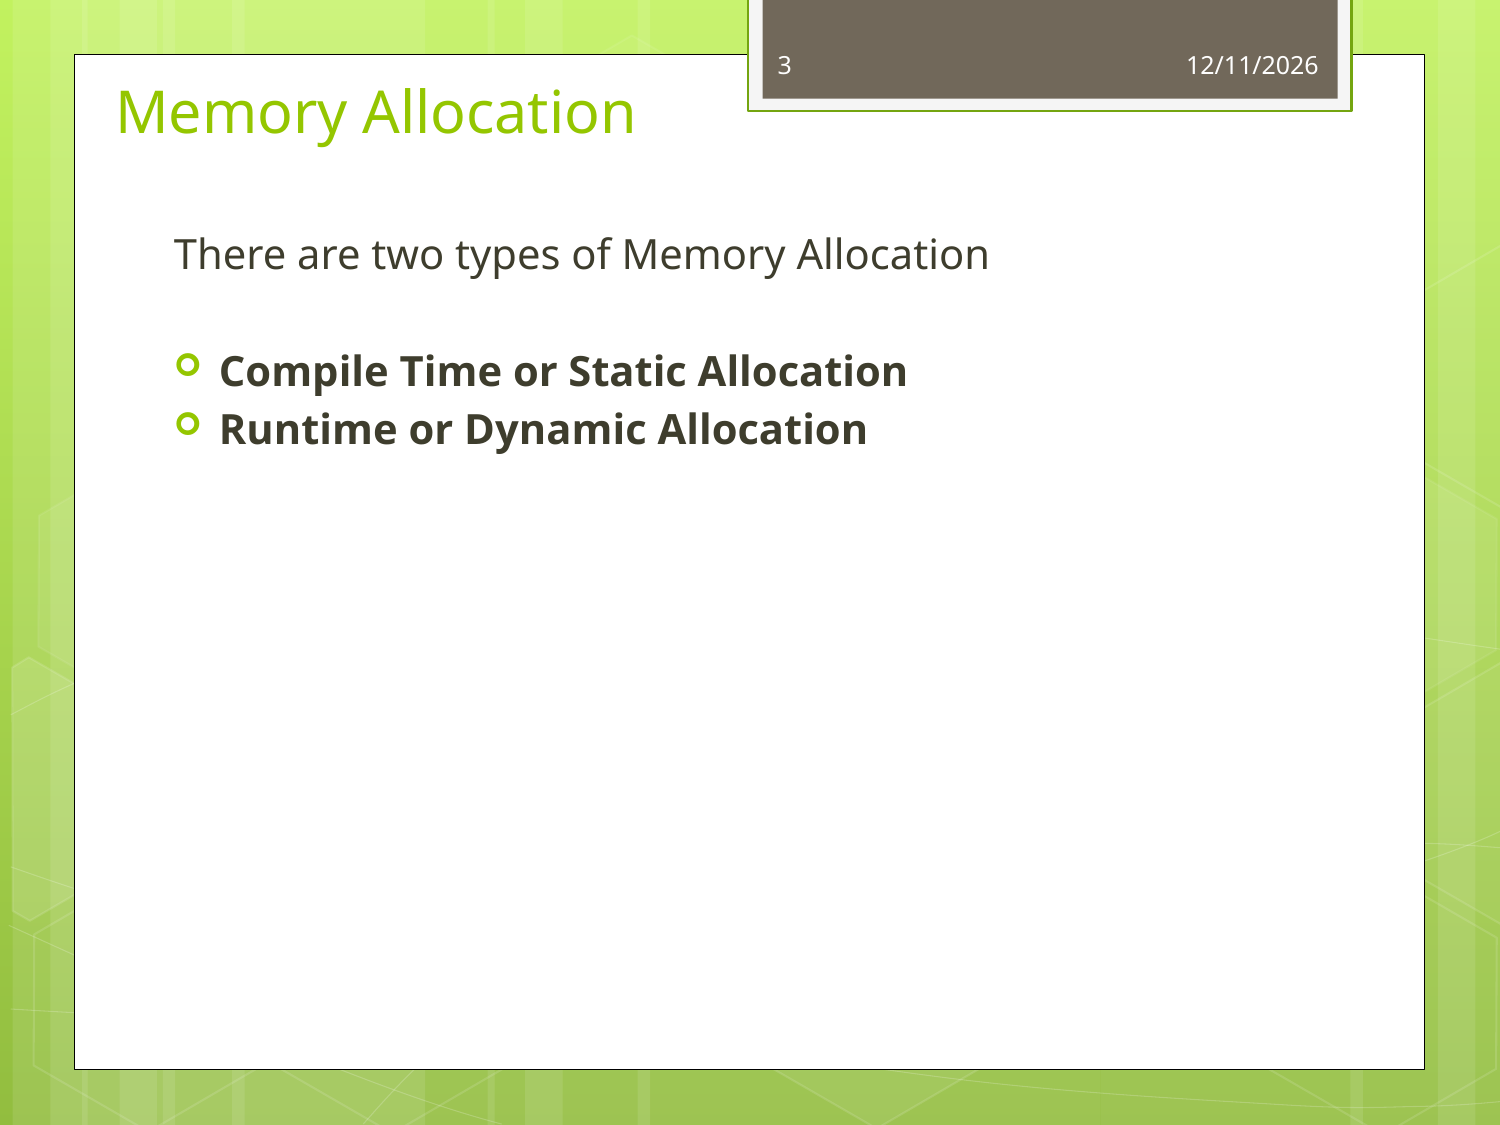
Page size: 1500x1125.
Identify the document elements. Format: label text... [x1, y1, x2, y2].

list There are two types of Memory Allocation Compile Time or Static Allocation Runtime or Dynamic Allocation [147, 219, 1260, 796]
title Memory Allocation [100, 66, 1253, 154]
slide_number 3 [762, 36, 982, 97]
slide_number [983, 36, 1334, 97]
